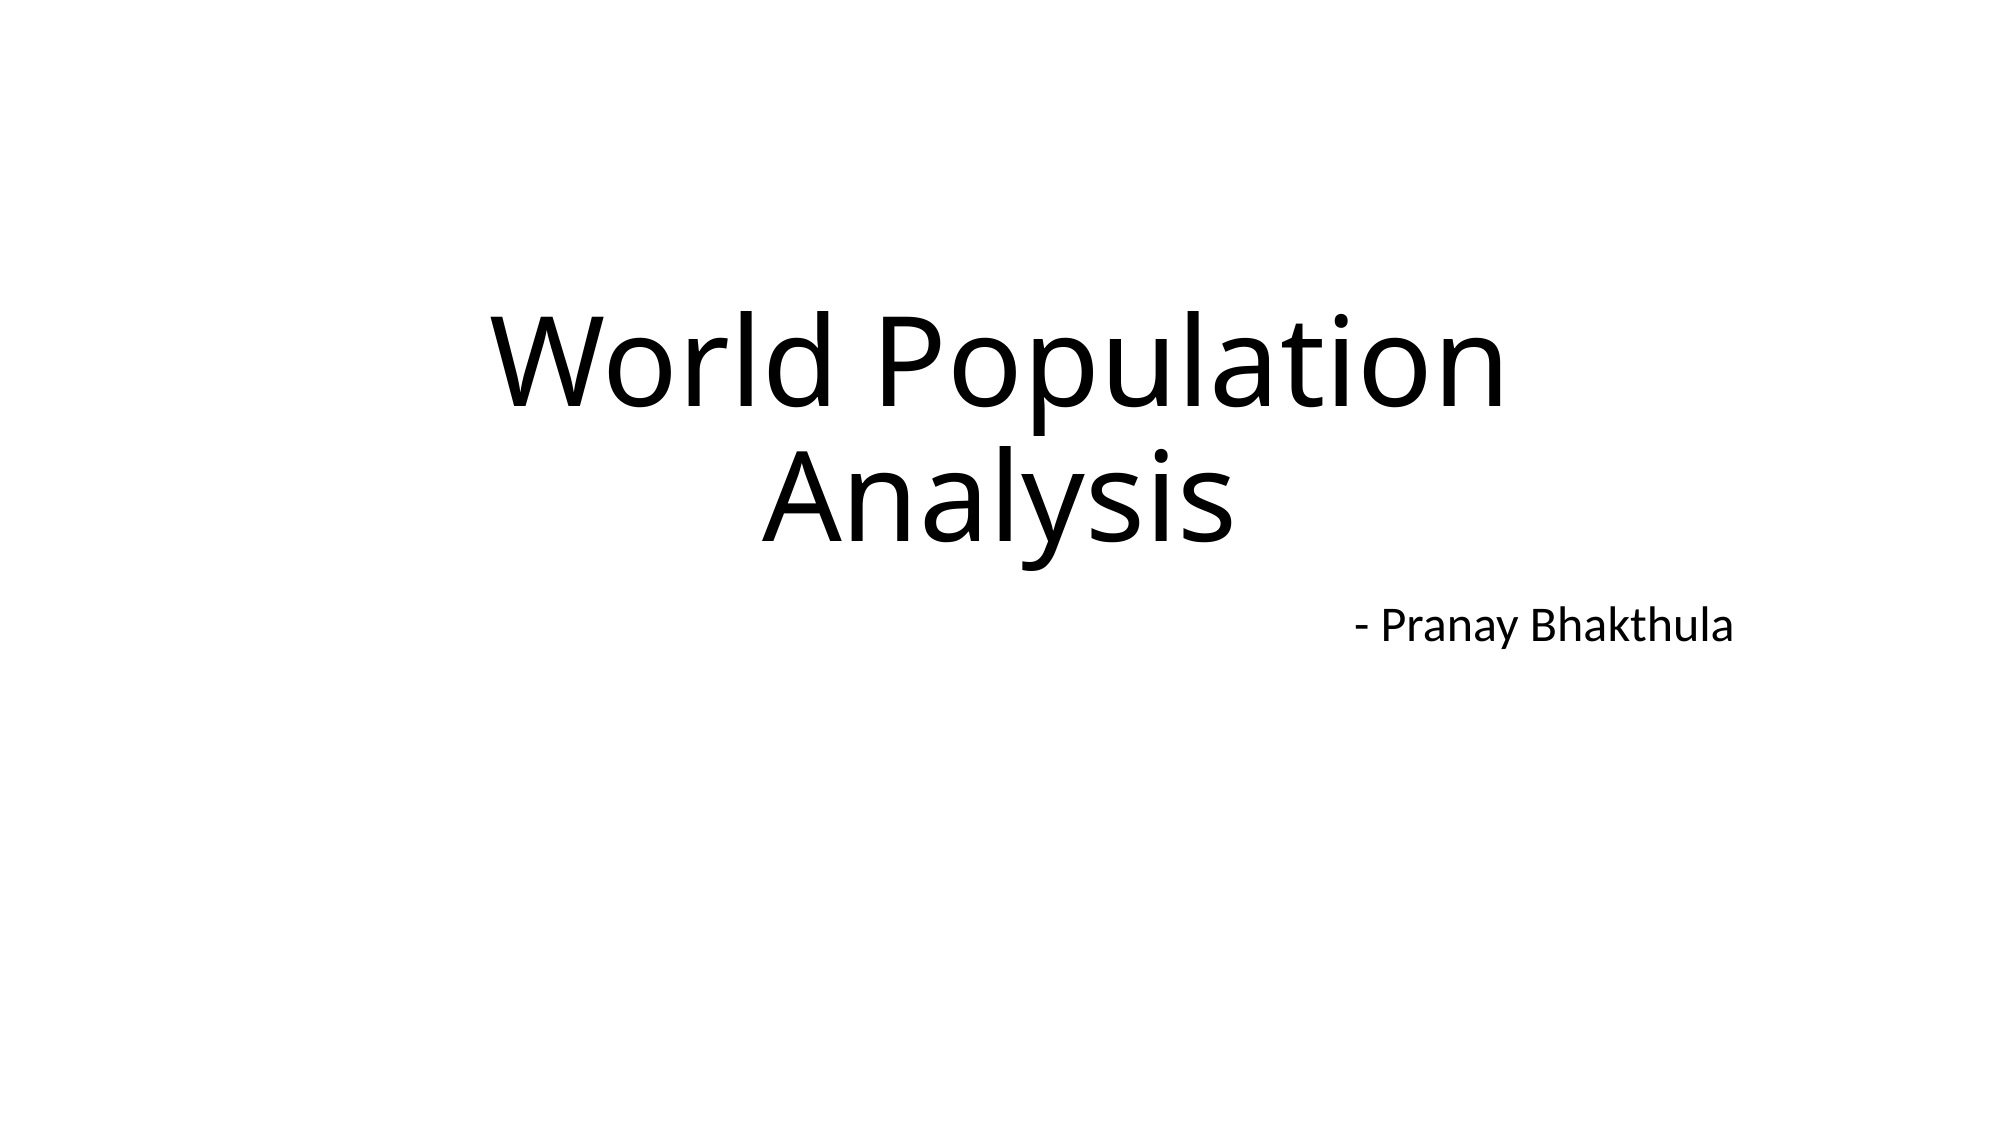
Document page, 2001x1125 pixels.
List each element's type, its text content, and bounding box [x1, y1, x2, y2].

title World Population Analysis [249, 184, 1750, 576]
subtitle - Pranay Bhakthula [249, 590, 1750, 863]
